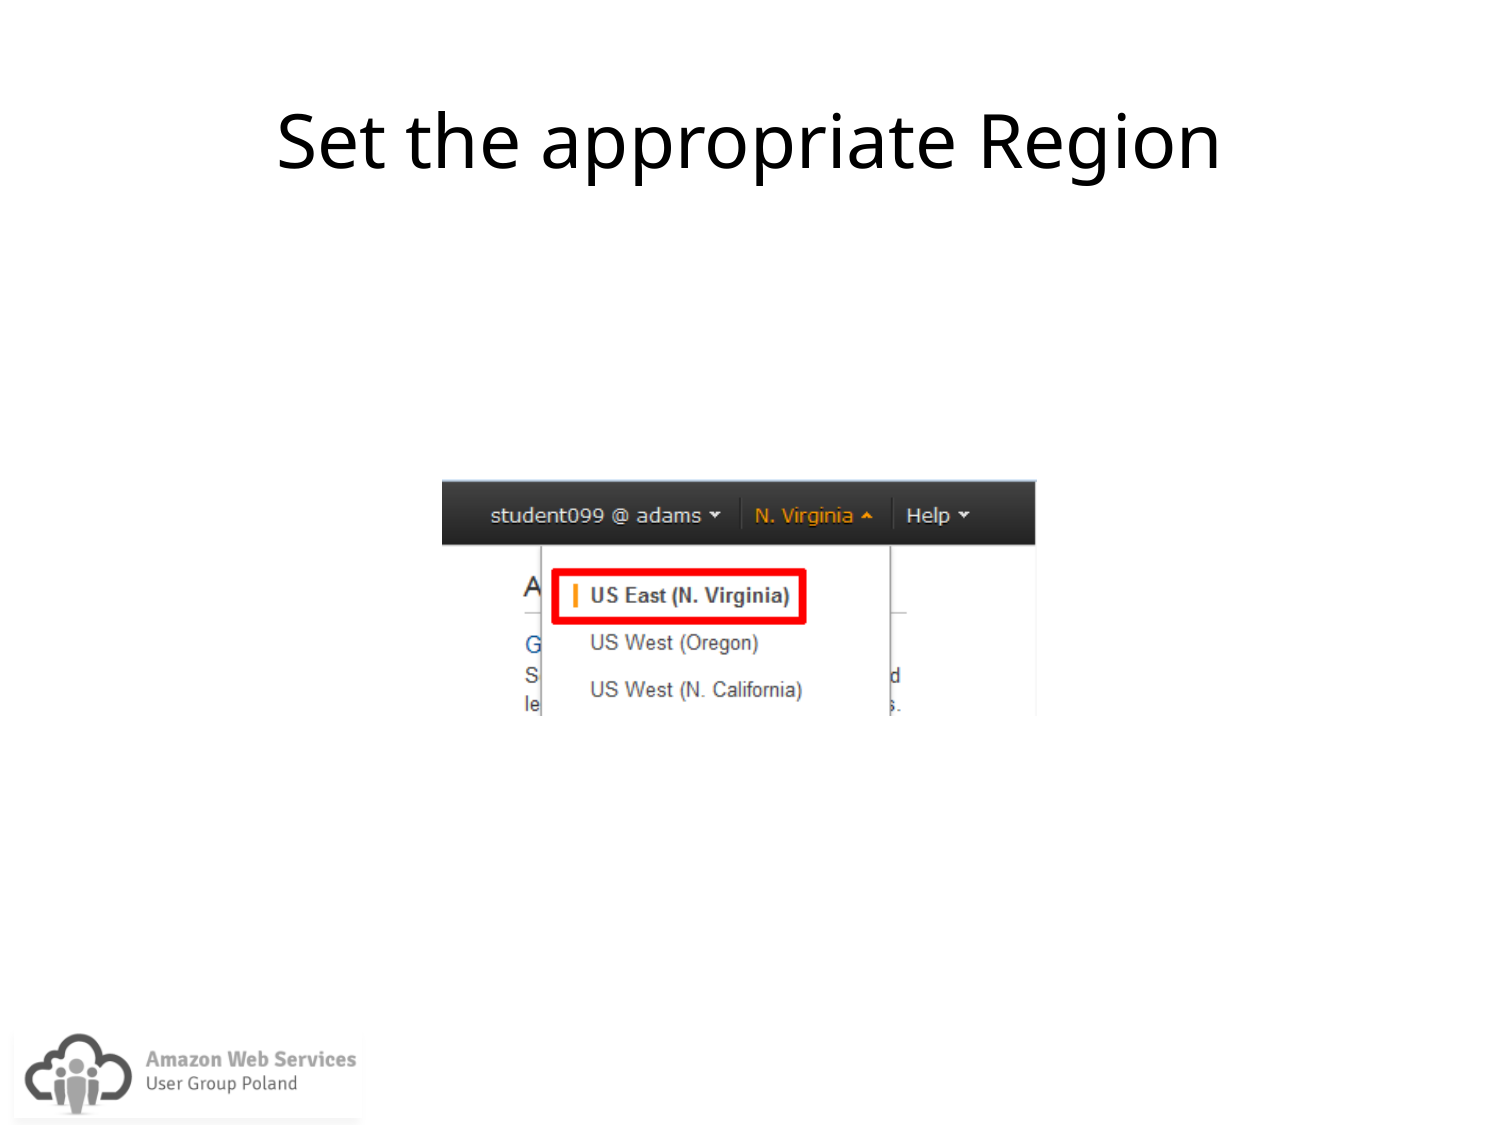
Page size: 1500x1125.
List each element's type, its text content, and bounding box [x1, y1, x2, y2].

title Set the appropriate Region [75, 45, 1425, 233]
picture [442, 479, 1037, 716]
picture [14, 1027, 362, 1118]
